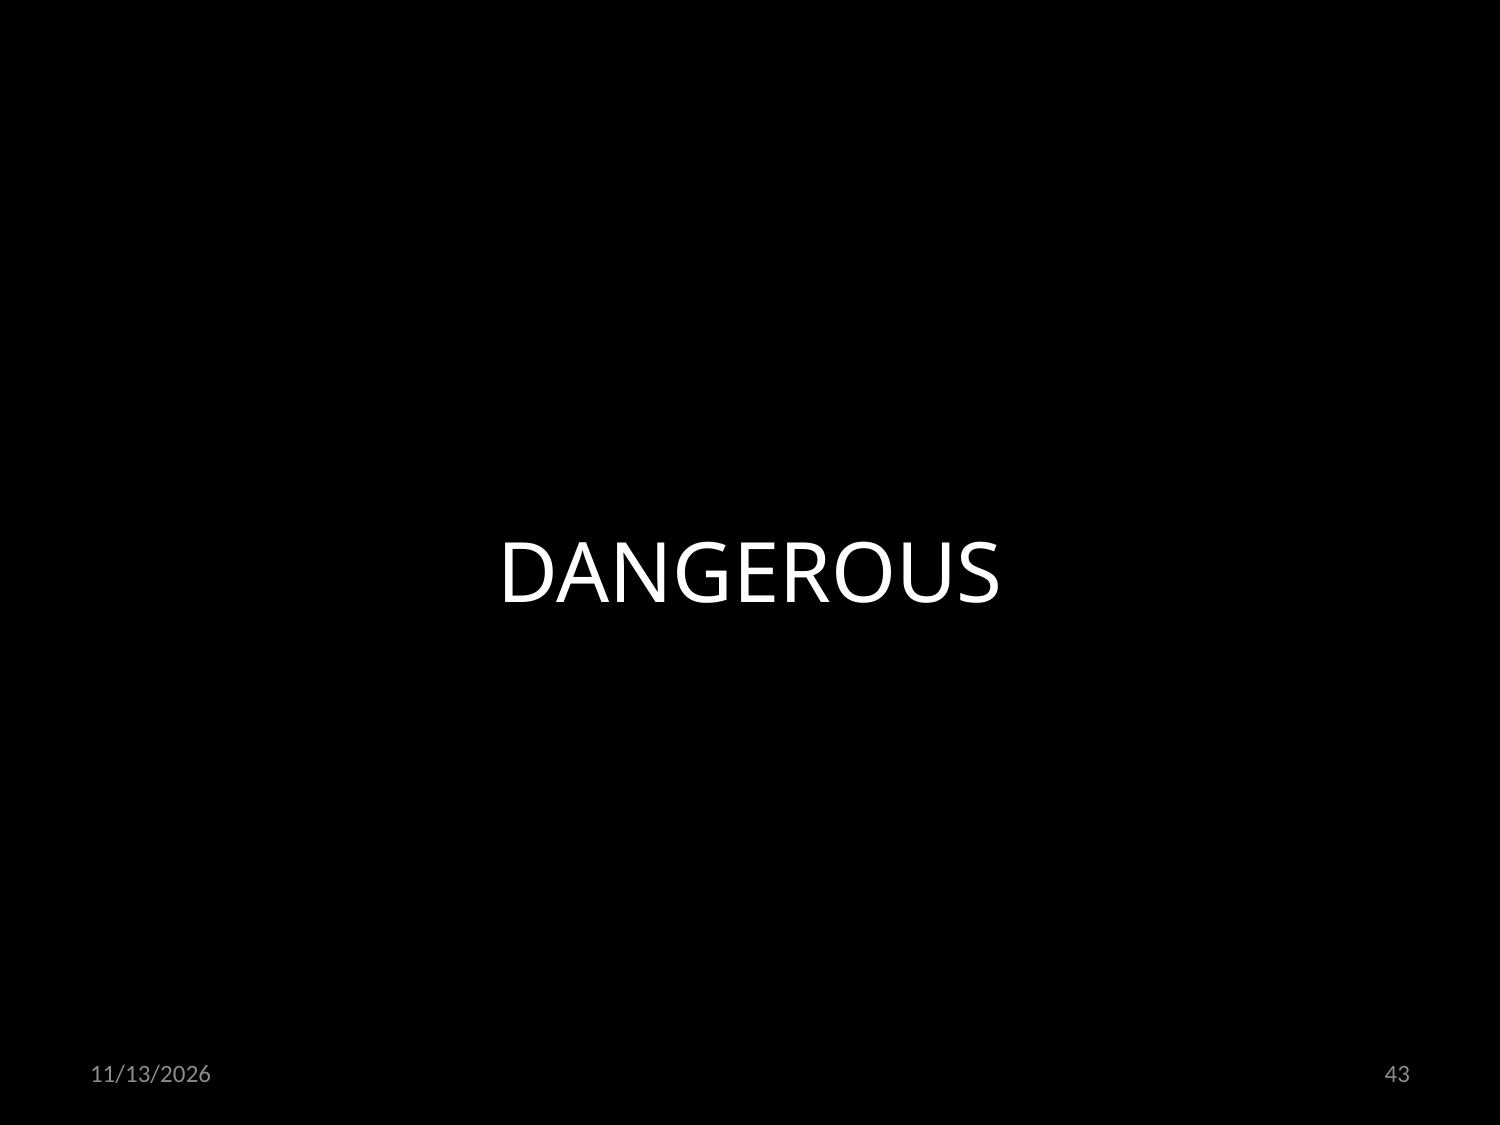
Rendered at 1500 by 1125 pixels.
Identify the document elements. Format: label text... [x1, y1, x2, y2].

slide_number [75, 1042, 425, 1103]
list DANGEROUS [0, 512, 1500, 614]
slide_number 43 [1074, 1042, 1425, 1103]
